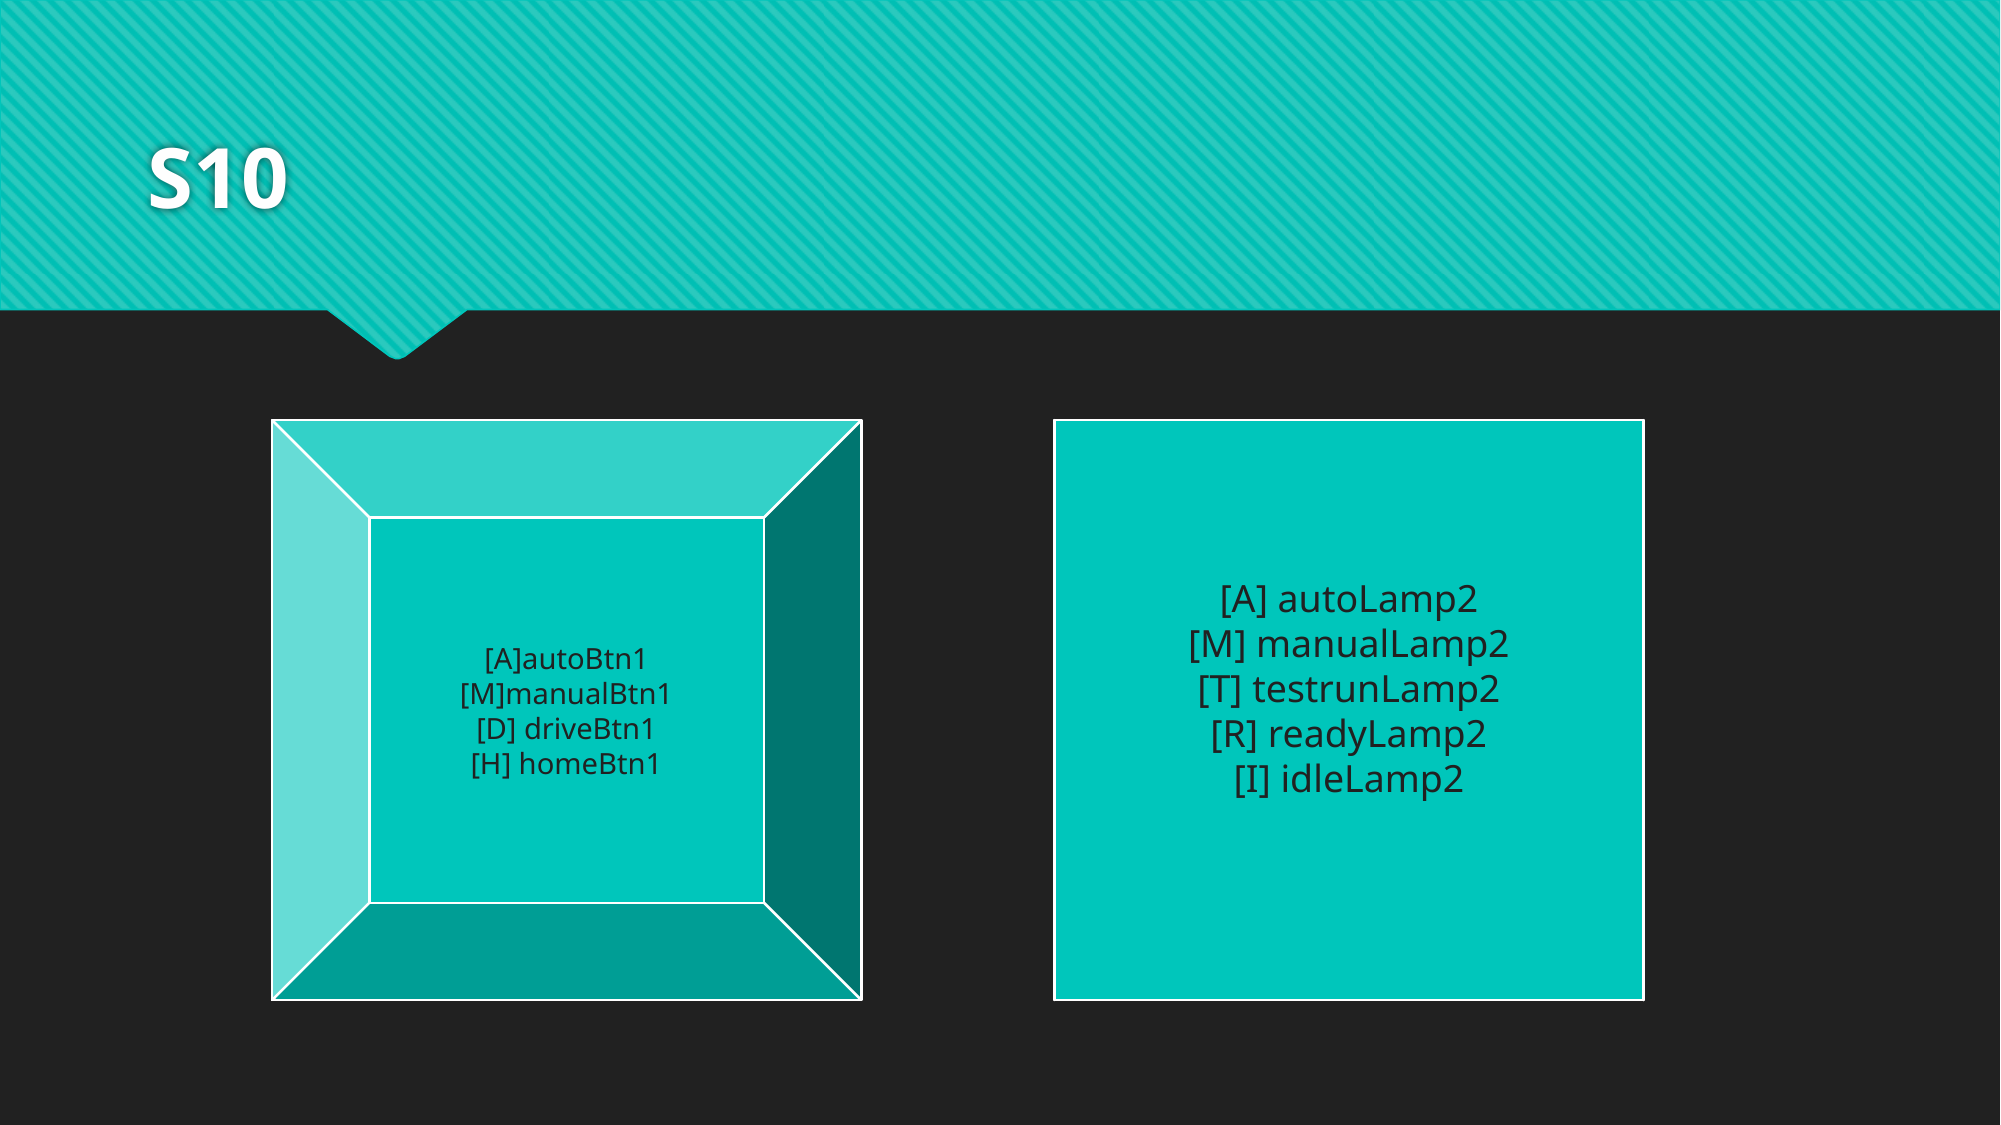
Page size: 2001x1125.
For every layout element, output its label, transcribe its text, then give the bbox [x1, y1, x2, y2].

title S10 [132, 73, 1868, 233]
text_box [A] autoLamp2 [M] manualLamp2 [T] testrunLamp2 [R] readyLamp2 [I] idleLamp2 [1053, 418, 1645, 1002]
text_box [A]autoBtn1 [M]manualBtn1 [D] driveBtn1 [H] homeBtn1 [271, 419, 863, 1001]
